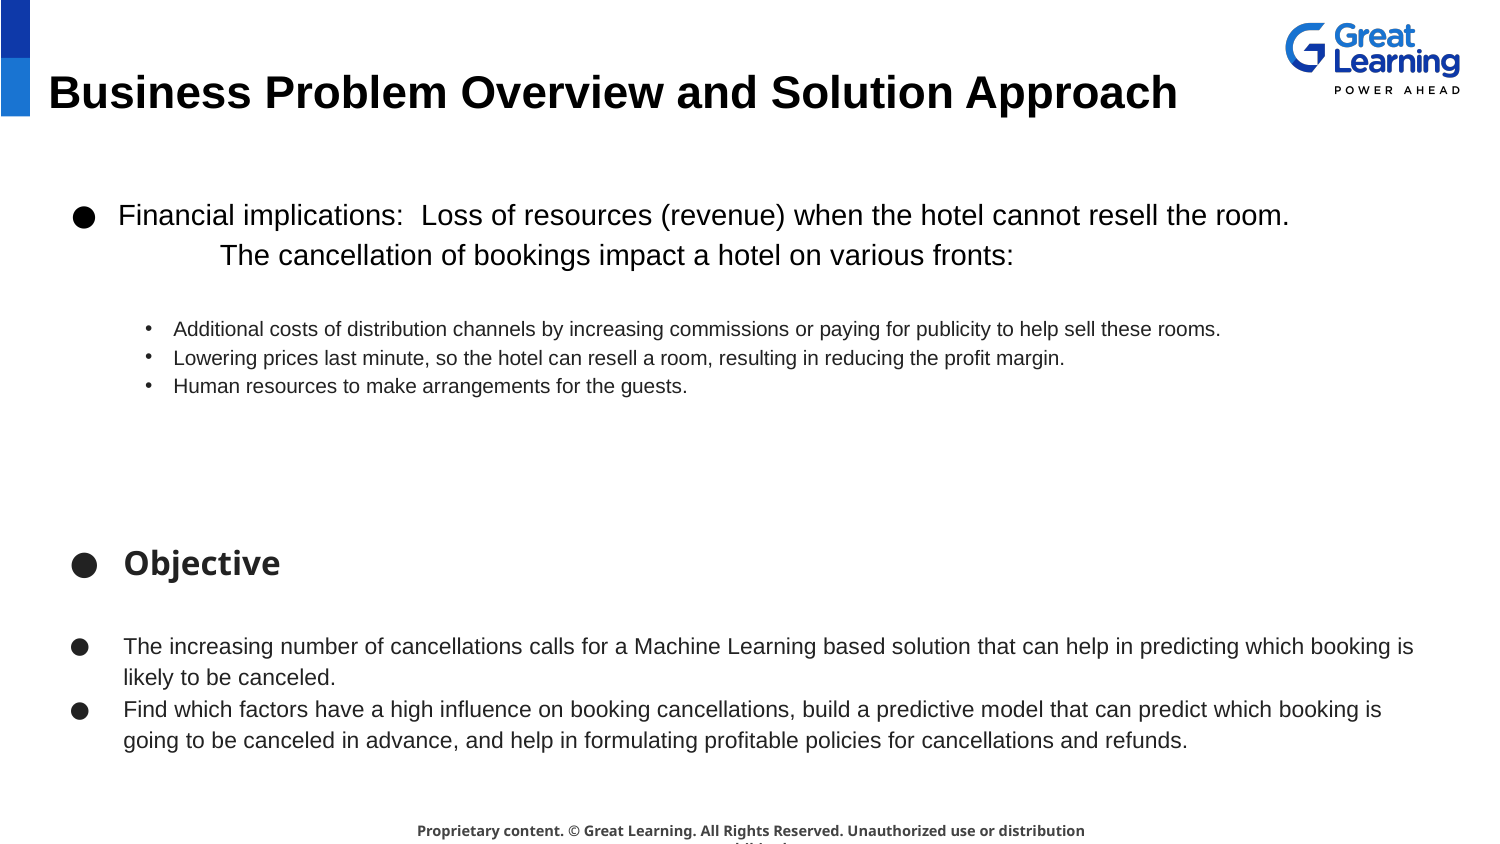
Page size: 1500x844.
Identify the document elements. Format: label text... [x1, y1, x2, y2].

list Financial implications: Loss of resources (revenue) when the hotel cannot resell the room. The cancellation of bookings impact a hotel on various fronts: Additional costs of distribution channels by increasing commissions or paying for publicity to help sell these rooms. Lowering prices last minute, so the hotel can resell a room, resulting in reducing the profit margin. Human resources to make arrangements for the guests. Objective The increasing number of cancellations calls for a Machine Learning based solution that can help in predicting which booking is likely to be canceled. Find which factors have a high influence on booking cancellations, build a predictive model that can predict which booking is going to be canceled in advance, and help in formulating profitable policies for cancellations and refunds. [33, 141, 1449, 750]
picture [1258, 11, 1487, 106]
title Business Problem Overview and Solution Approach [33, 47, 1431, 141]
